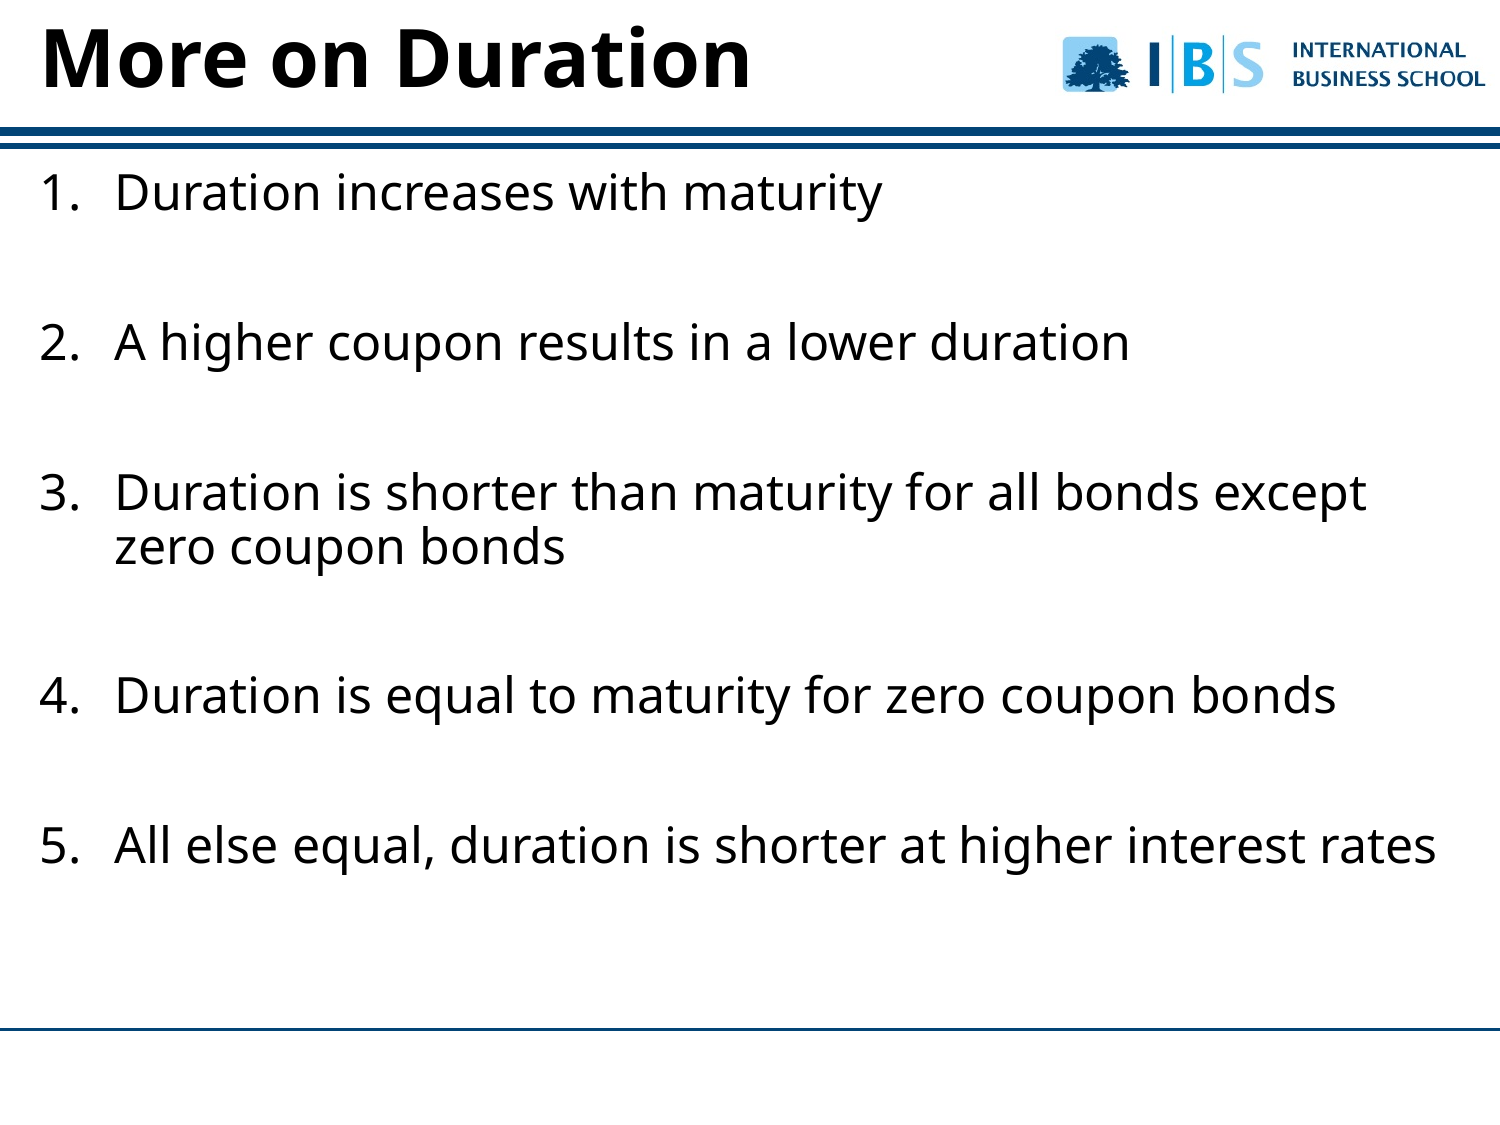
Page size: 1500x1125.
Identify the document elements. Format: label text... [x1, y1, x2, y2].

list Duration increases with maturity A higher coupon results in a lower duration Duration is shorter than maturity for all bonds except zero coupon bonds Duration is equal to maturity for zero coupon bonds All else equal, duration is shorter at higher interest rates [24, 160, 1475, 1010]
picture [1055, 26, 1495, 96]
title More on Duration [24, 9, 1038, 113]
